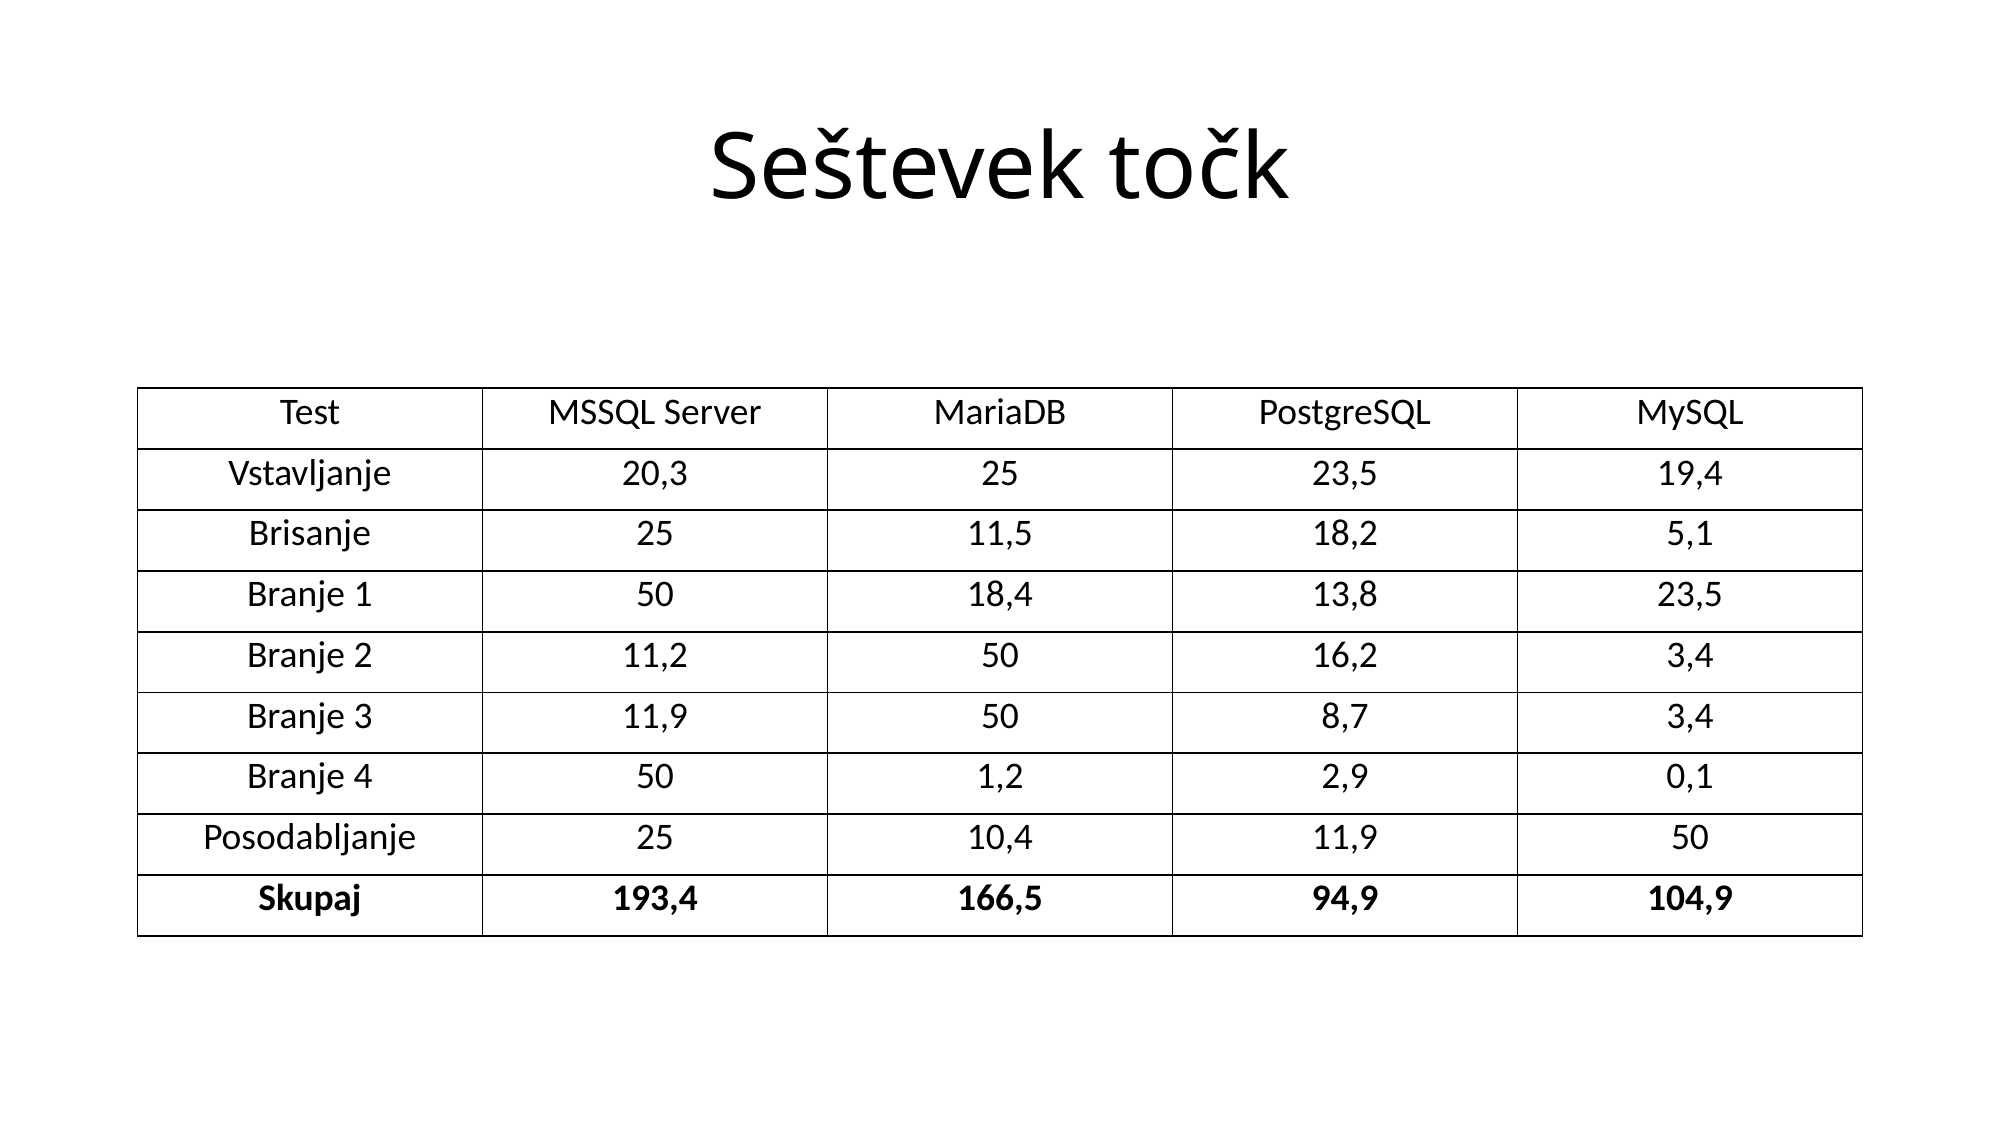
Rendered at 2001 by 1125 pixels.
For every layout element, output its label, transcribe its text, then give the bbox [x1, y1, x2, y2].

table_cell 104,9 [1518, 876, 1862, 935]
table_cell 20,3 [483, 450, 827, 509]
table_cell Brisanje [138, 511, 482, 570]
table_cell 25 [828, 450, 1172, 509]
table_cell Branje 2 [138, 633, 482, 692]
table_cell 8,7 [1173, 693, 1517, 752]
table_cell 0,1 [1518, 754, 1862, 813]
table_cell 1,2 [828, 754, 1172, 813]
table_cell 16,2 [1173, 633, 1517, 692]
table_cell 50 [828, 693, 1172, 752]
table_cell 50 [1518, 815, 1862, 874]
table_cell 3,4 [1518, 633, 1862, 692]
table_cell 13,8 [1173, 572, 1517, 631]
table_cell 11,9 [483, 693, 827, 752]
table_cell 193,4 [483, 876, 827, 935]
title Seštevek točk [137, 59, 1863, 278]
table_cell Vstavljanje [138, 450, 482, 509]
table_cell 5,1 [1518, 511, 1862, 570]
table_cell 94,9 [1173, 876, 1517, 935]
table_cell 50 [483, 572, 827, 631]
table_cell 19,4 [1518, 450, 1862, 509]
table_cell Branje 3 [138, 693, 482, 752]
table_cell 25 [483, 815, 827, 874]
table_cell 11,9 [1173, 815, 1517, 874]
table_header PostgreSQL [1173, 389, 1517, 448]
table_cell Branje 4 [138, 754, 482, 813]
table_cell 11,2 [483, 633, 827, 692]
table_cell 50 [828, 633, 1172, 692]
table_cell 23,5 [1518, 572, 1862, 631]
table_cell Posodabljanje [138, 815, 482, 874]
table_cell 3,4 [1518, 693, 1862, 752]
table_header MSSQL Server [483, 389, 827, 448]
table_header Test [138, 389, 482, 448]
table_cell 166,5 [828, 876, 1172, 935]
table_cell 2,9 [1173, 754, 1517, 813]
table_header MariaDB [828, 389, 1172, 448]
table_cell 50 [483, 754, 827, 813]
table_cell 11,5 [828, 511, 1172, 570]
table_cell 18,4 [828, 572, 1172, 631]
table_header MySQL [1518, 389, 1862, 448]
table_cell 18,2 [1173, 511, 1517, 570]
table_cell Skupaj [138, 876, 482, 935]
table_cell 10,4 [828, 815, 1172, 874]
table_cell 25 [483, 511, 827, 570]
table_cell 23,5 [1173, 450, 1517, 509]
table_cell Branje 1 [138, 572, 482, 631]
